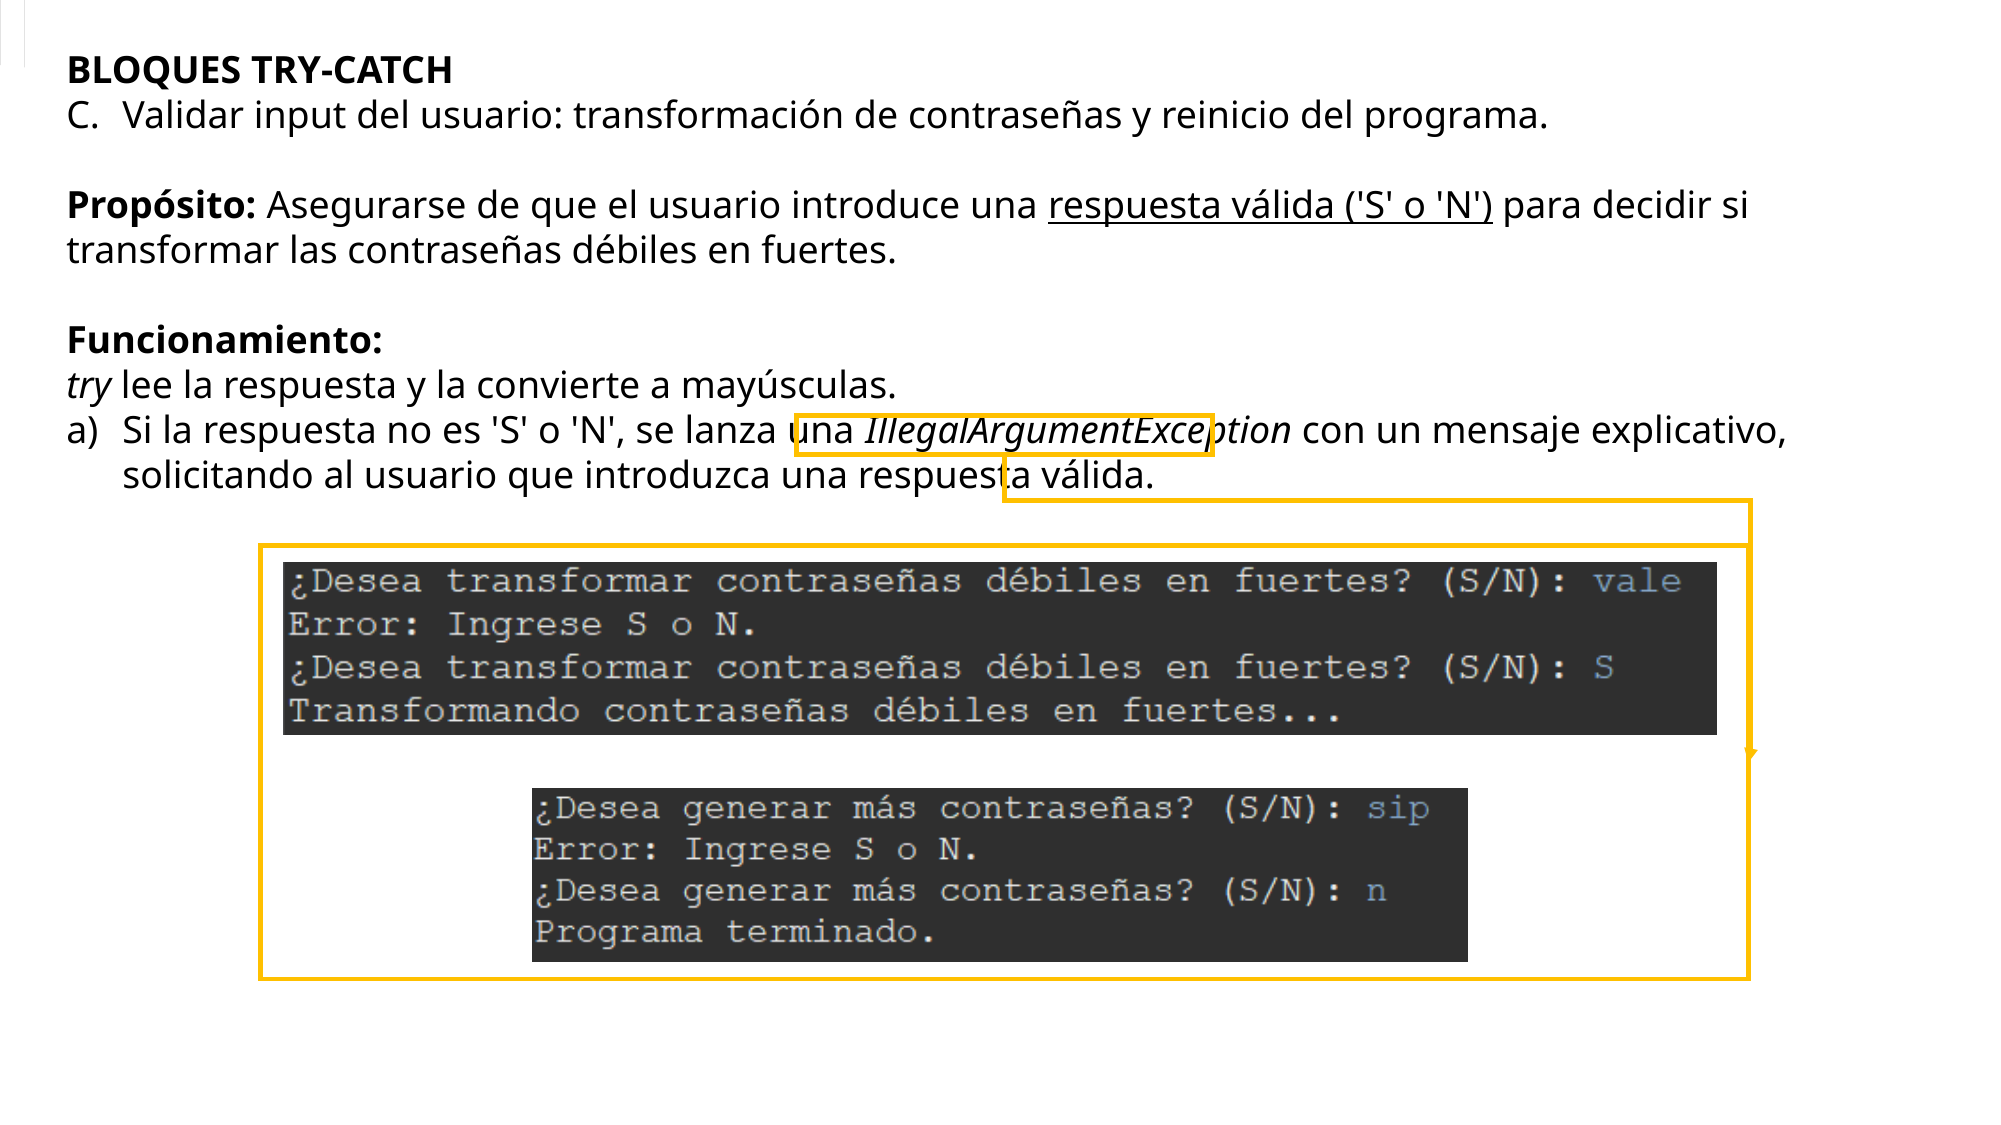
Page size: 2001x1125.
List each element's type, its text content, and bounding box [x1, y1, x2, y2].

text_box BLOQUES TRY-CATCH Validar input del usuario: transformación de contraseñas y reinicio del programa. Propósito: Asegurarse de que el usuario introduce una respuesta válida ('S' o 'N') para decidir si transformar las contraseñas débiles en fuertes. Funcionamiento: try lee la respuesta y la convierte a mayúsculas. Si la respuesta no es 'S' o 'N', se lanza una IllegalArgumentException con un mensaje explicativo, solicitando al usuario que introduzca una respuesta válida. [51, 38, 1933, 504]
picture [1531, 561, 1718, 736]
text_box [1222, 236, 1531, 981]
text_box [259, 544, 1222, 981]
picture [531, 788, 1222, 962]
picture [282, 561, 1222, 736]
text_box [795, 414, 1214, 456]
text_box [1531, 544, 1750, 981]
